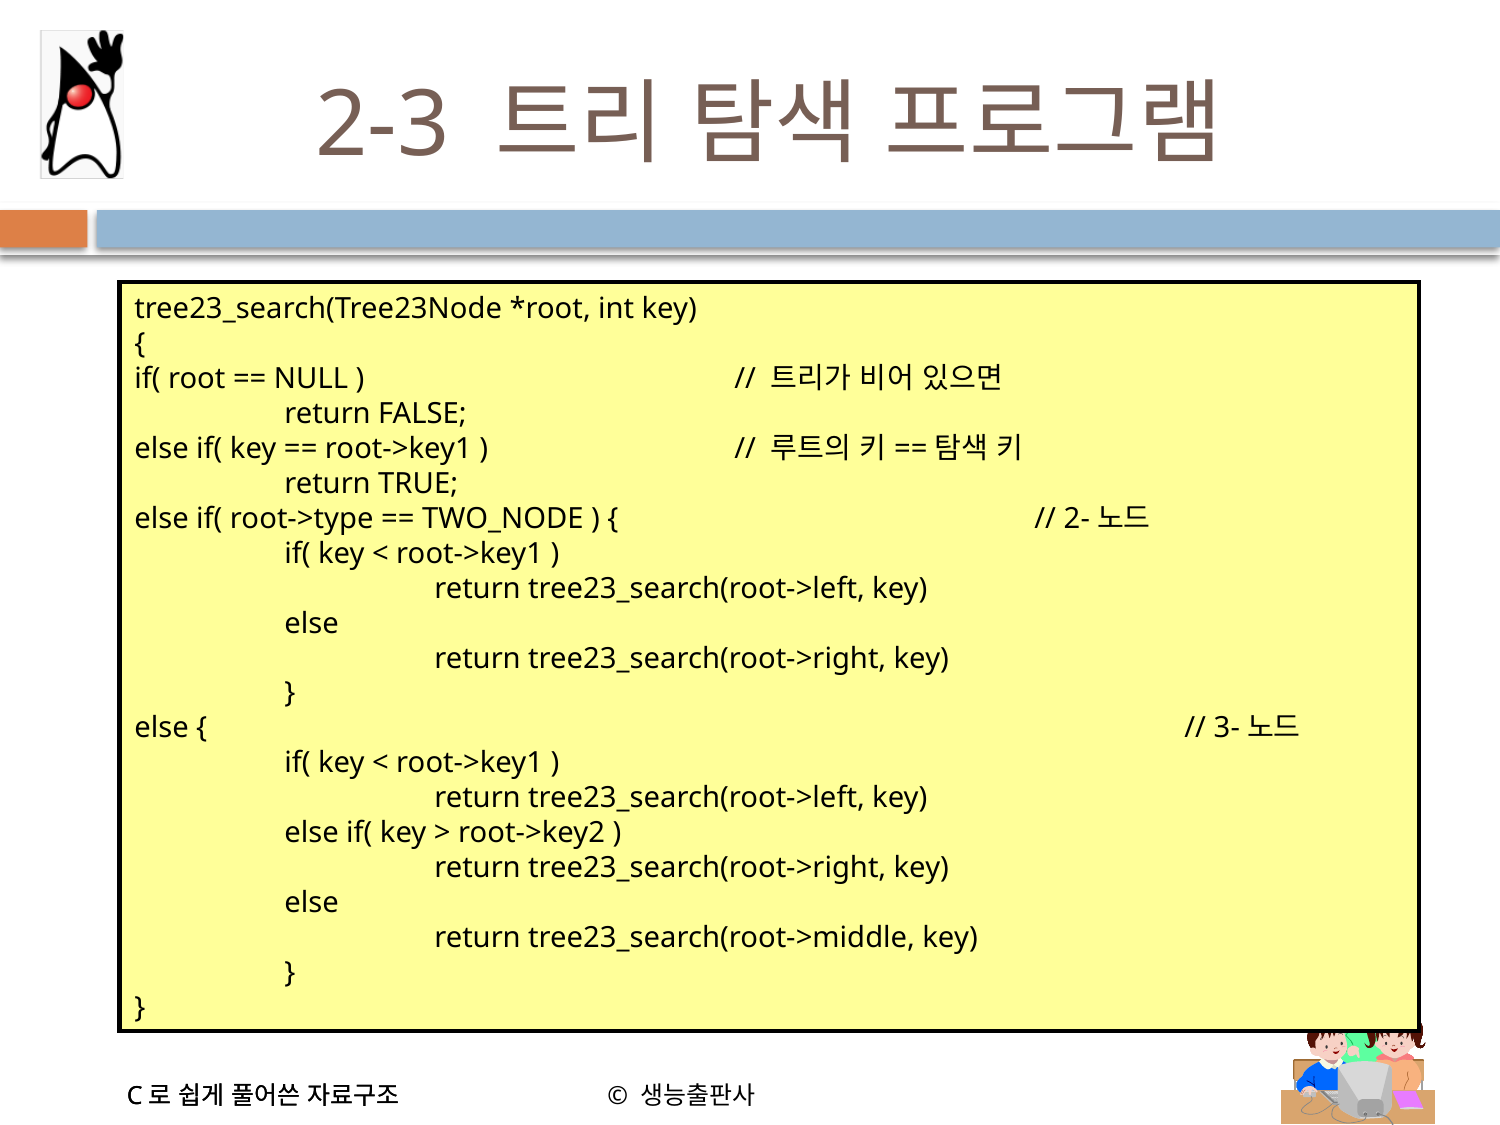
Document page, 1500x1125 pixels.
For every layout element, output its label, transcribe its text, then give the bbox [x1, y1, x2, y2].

picture [39, 30, 124, 179]
text_box tree23_search(Tree23Node *root, int key) { if( root == NULL ) // 트리가 비어 있으면 return FALSE; else if( key == root->key1 ) // 루트의 키==탐색 키 return TRUE; else if( root->type == TWO_NODE ) { // 2-노드 if( key < root->key1 ) return tree23_search(root->left, key) else return tree23_search(root->right, key) } else { // 3-노드 if( key < root->key1 ) return tree23_search(root->left, key) else if( key > root->key2 ) return tree23_search(root->right, key) else return tree23_search(root->middle, key) } } [119, 281, 1419, 1031]
title 2-3 트리 탐색 프로그램 [100, 37, 1438, 200]
